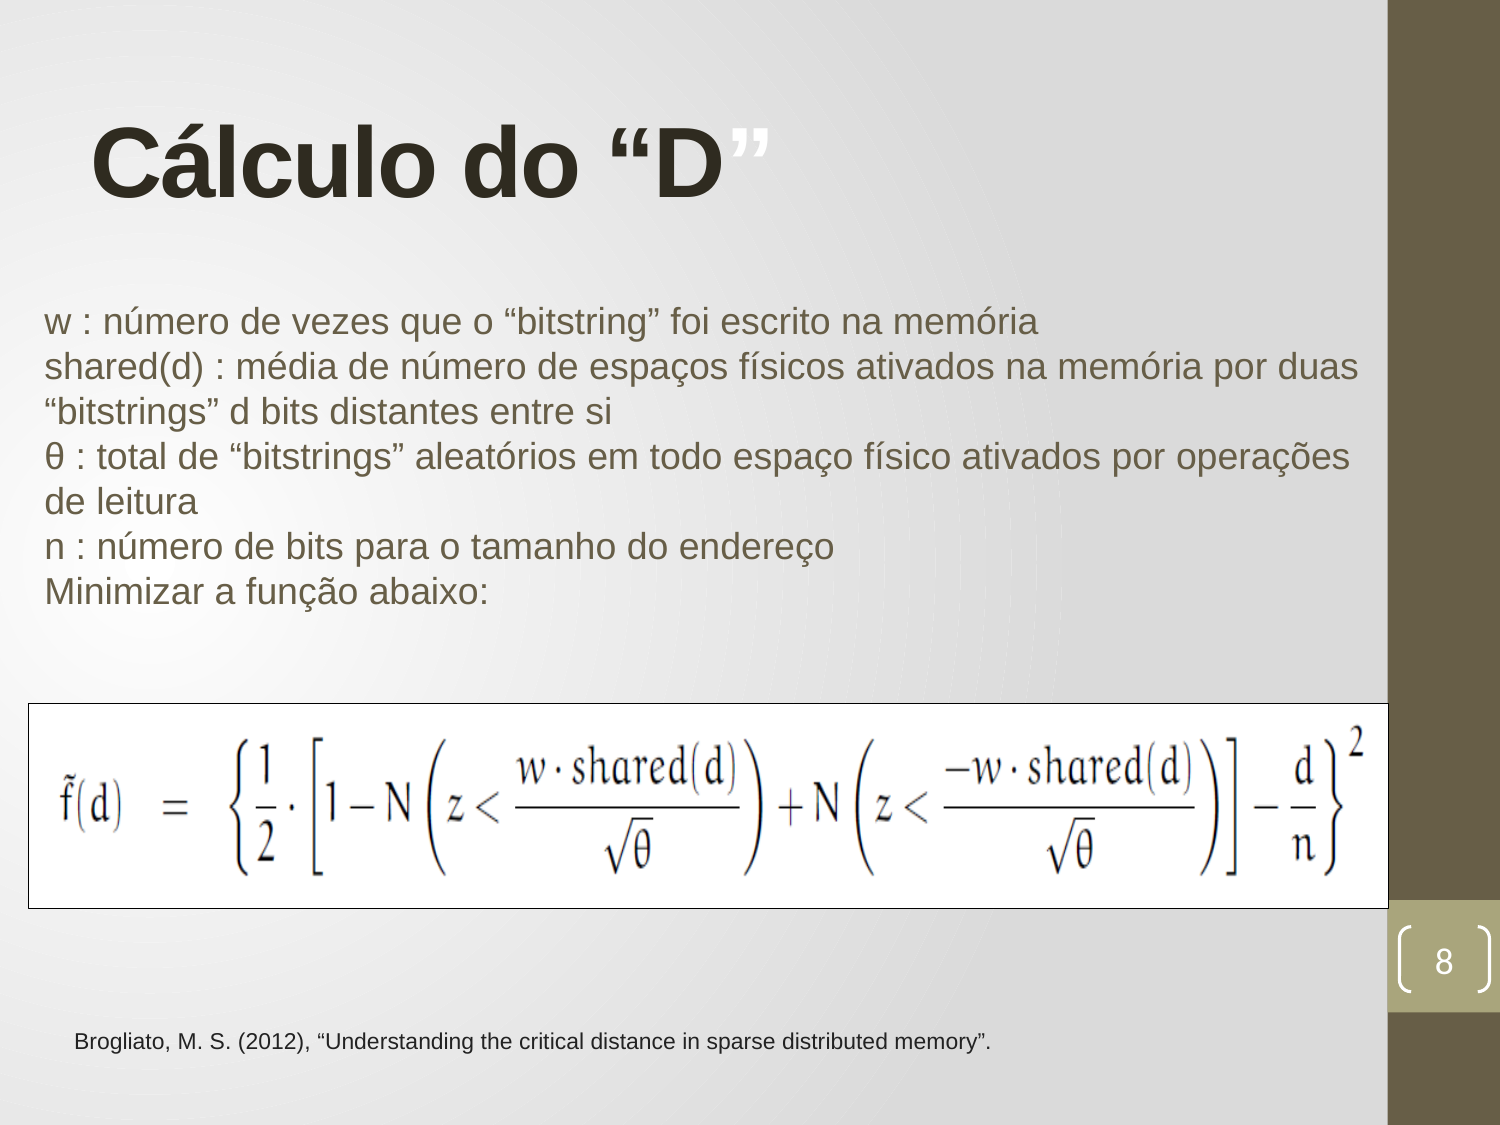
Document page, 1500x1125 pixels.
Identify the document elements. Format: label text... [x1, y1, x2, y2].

picture [28, 703, 1389, 909]
title Cálculo do “D” [75, 45, 1325, 233]
text_box w : número de vezes que o “bitstring” foi escrito na memória shared(d) : média de número de espaços físicos ativados na memória por duas “bitstrings” d bits distantes entre si θ : total de “bitstrings” aleatórios em todo espaço físico ativados por operações de leitura n : número de bits para o tamanho do endereço Minimizar a função abaixo: [29, 281, 1410, 646]
slide_number 8 [1397, 925, 1492, 994]
text_box Brogliato, M. S. (2012), “Understanding the critical distance in sparse distributed memory”. [59, 1011, 1138, 1052]
